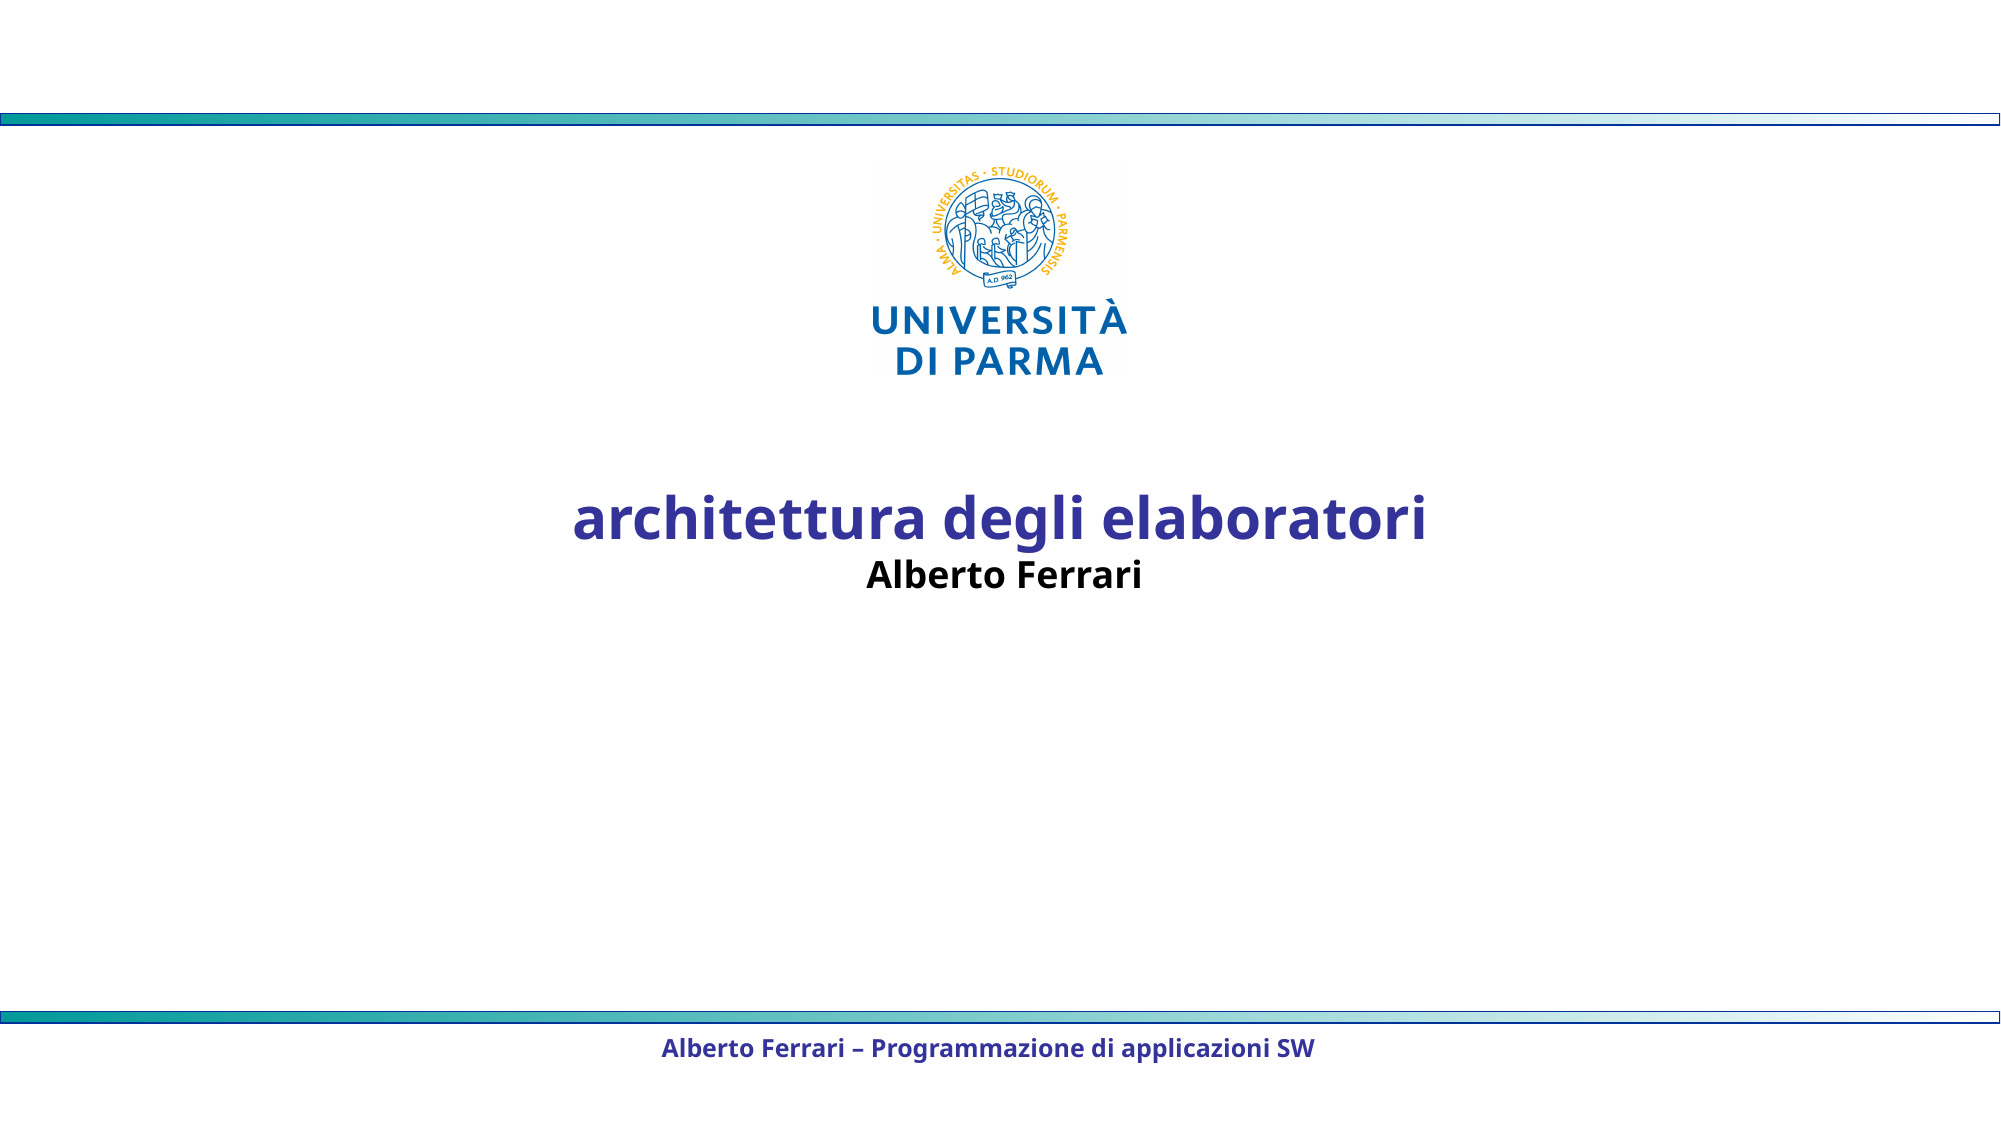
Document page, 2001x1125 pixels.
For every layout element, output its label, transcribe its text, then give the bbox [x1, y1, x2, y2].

title architettura degli elaboratori Alberto Ferrari [314, 349, 1686, 728]
picture [873, 167, 1127, 349]
footer Alberto Ferrari – Programmazione di applicazioni SW [366, 1025, 1611, 1080]
